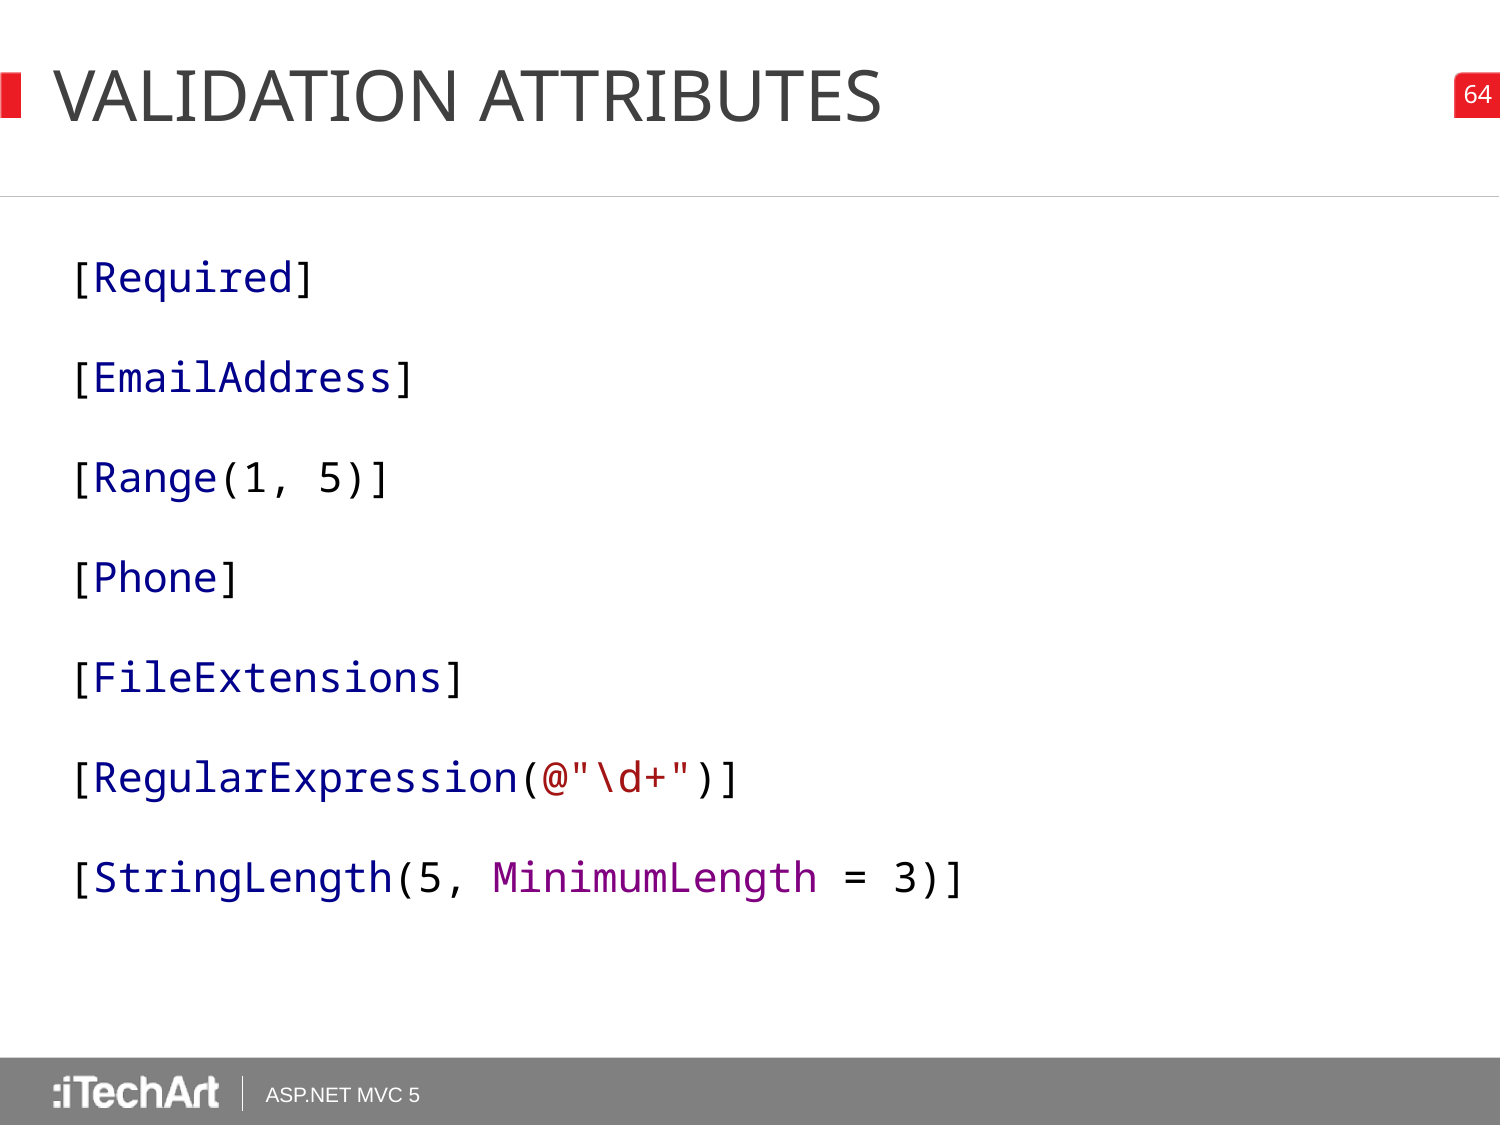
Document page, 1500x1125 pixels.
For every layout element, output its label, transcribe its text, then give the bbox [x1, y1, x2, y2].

list [Required] [EmailAddress] [Range(1, 5)] [Phone] [FileExtensions] [RegularExpression(@"\d+")] [StringLength(5, MinimumLength = 3)] [53, 243, 1448, 1012]
picture [1454, 72, 1500, 118]
footer ASP.NET MVC 5 [265, 1057, 772, 1125]
picture [0, 72, 21, 118]
title Validation Attributes [53, 0, 1448, 197]
picture [53, 1075, 219, 1108]
